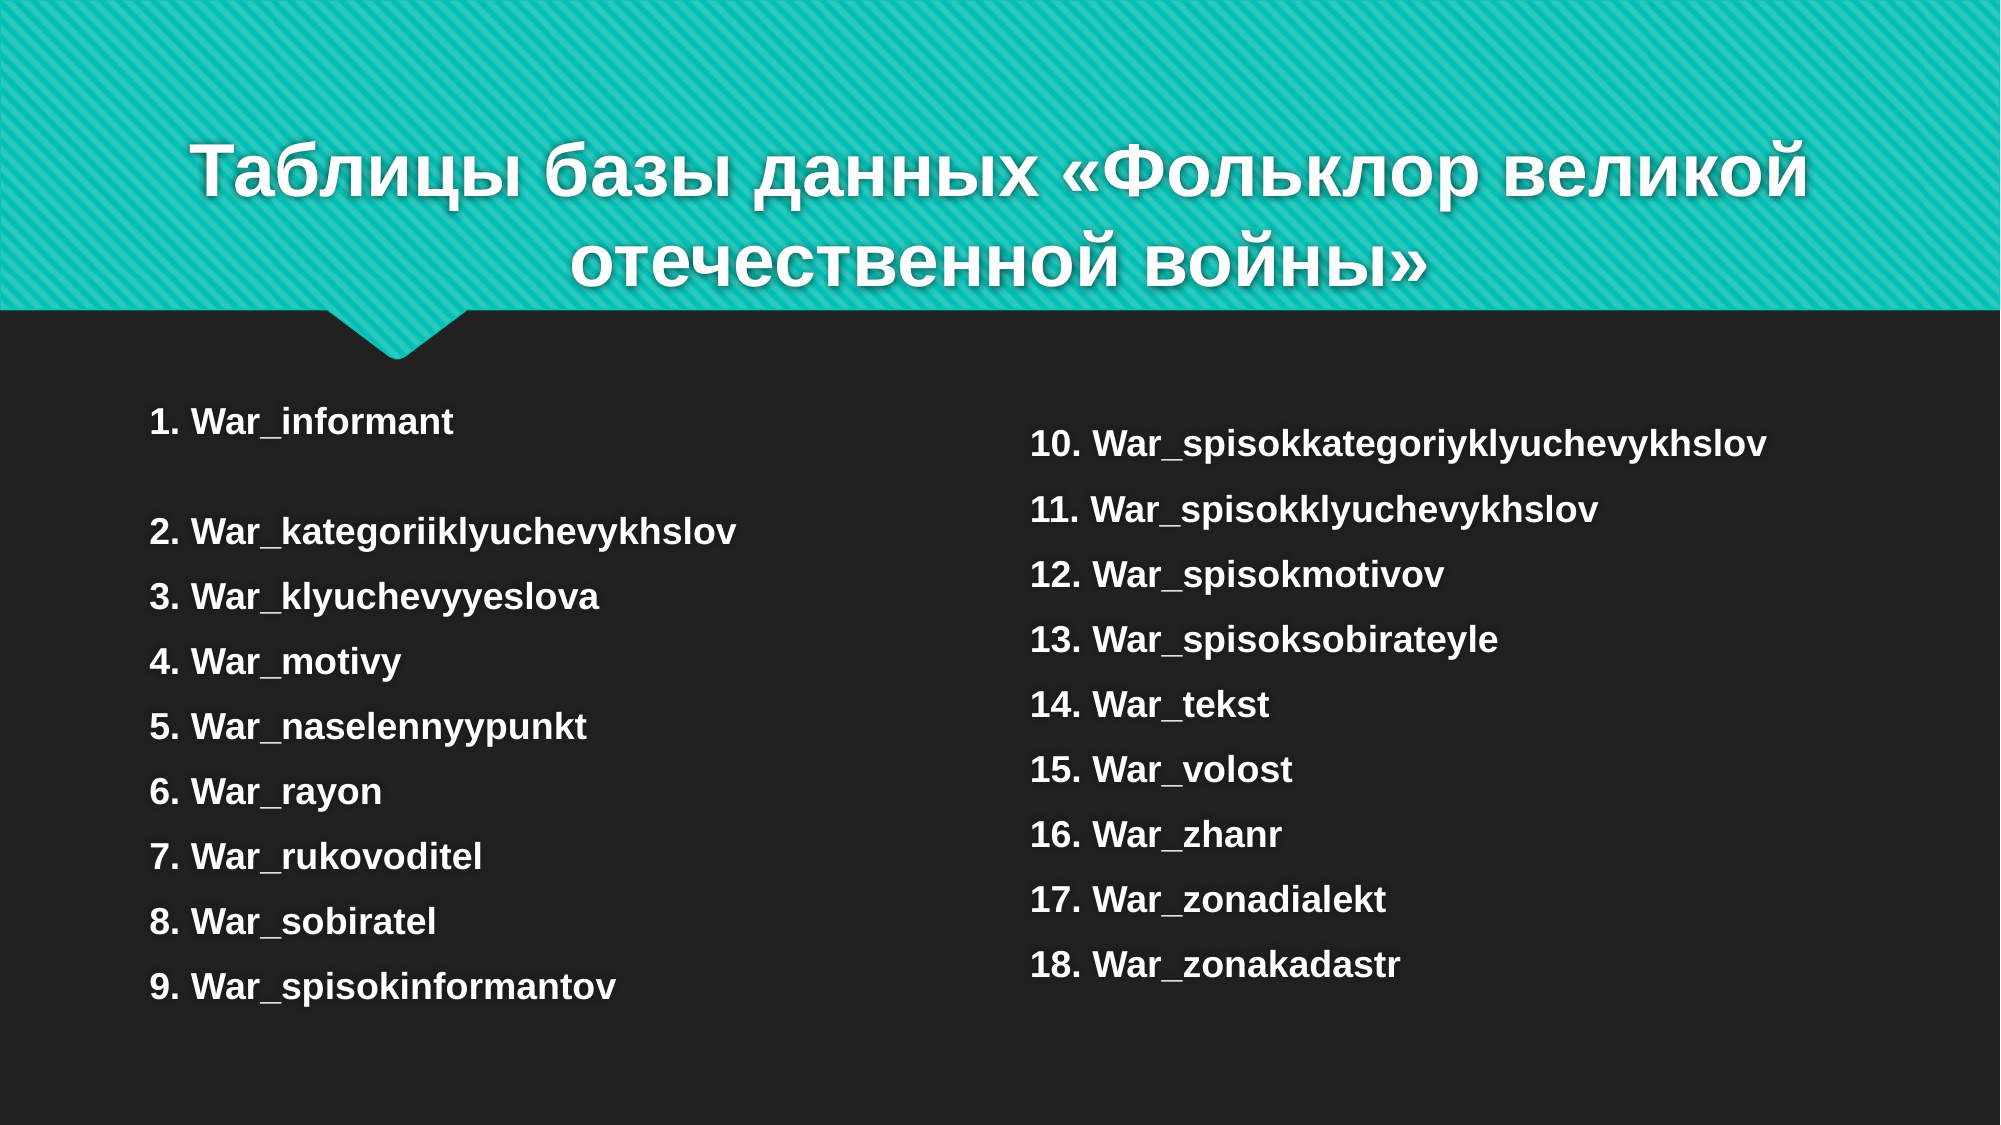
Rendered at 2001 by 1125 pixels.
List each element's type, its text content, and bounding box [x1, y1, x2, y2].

title Таблицы базы данных «Фольклор великой отечественной войны» [132, 73, 1868, 310]
list 10. War_spisokkategoriyklyuchevykhslov 11. War_spisokklyuchevykhslov 12. War_spisokmotivov 13. War_spisoksobirateyle 14. War_tekst 15. War_volost 16. War_zhanr 17. War_zonadialekt 18. War_zonakadastr [1014, 364, 1868, 1105]
list 1. War_informant 2. War_kategoriiklyuchevykhslov 3. War_klyuchevyyeslova 4. War_motivy 5. War_naselennyypunkt 6. War_rayon 7. War_rukovoditel 8. War_sobiratel 9. War_spisokinformantov [134, 364, 985, 1105]
